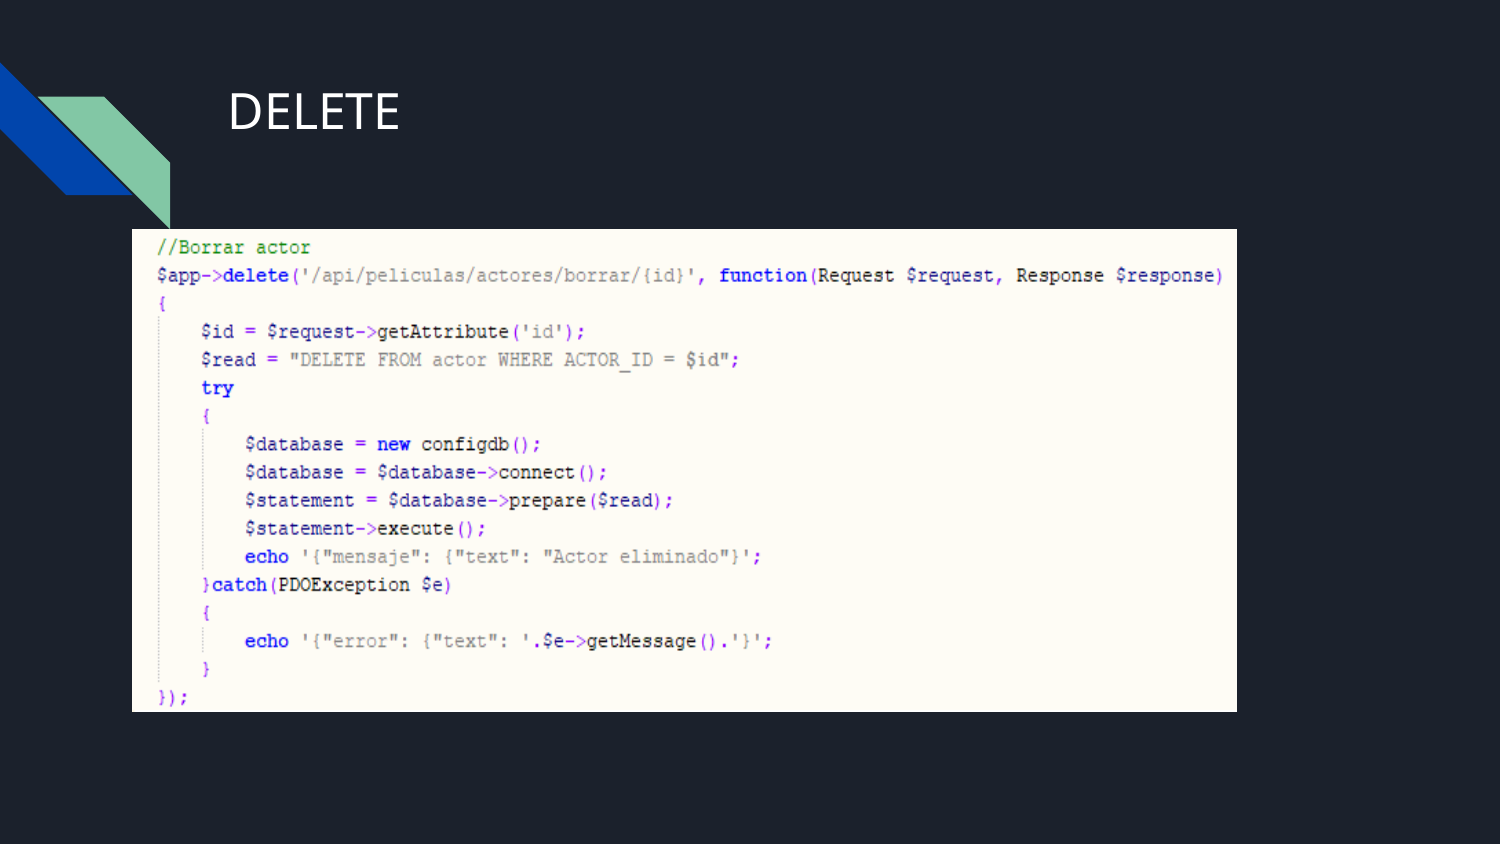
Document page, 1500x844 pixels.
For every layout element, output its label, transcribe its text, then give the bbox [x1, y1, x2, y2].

picture [131, 228, 1237, 713]
title DELETE [212, 64, 1368, 215]
